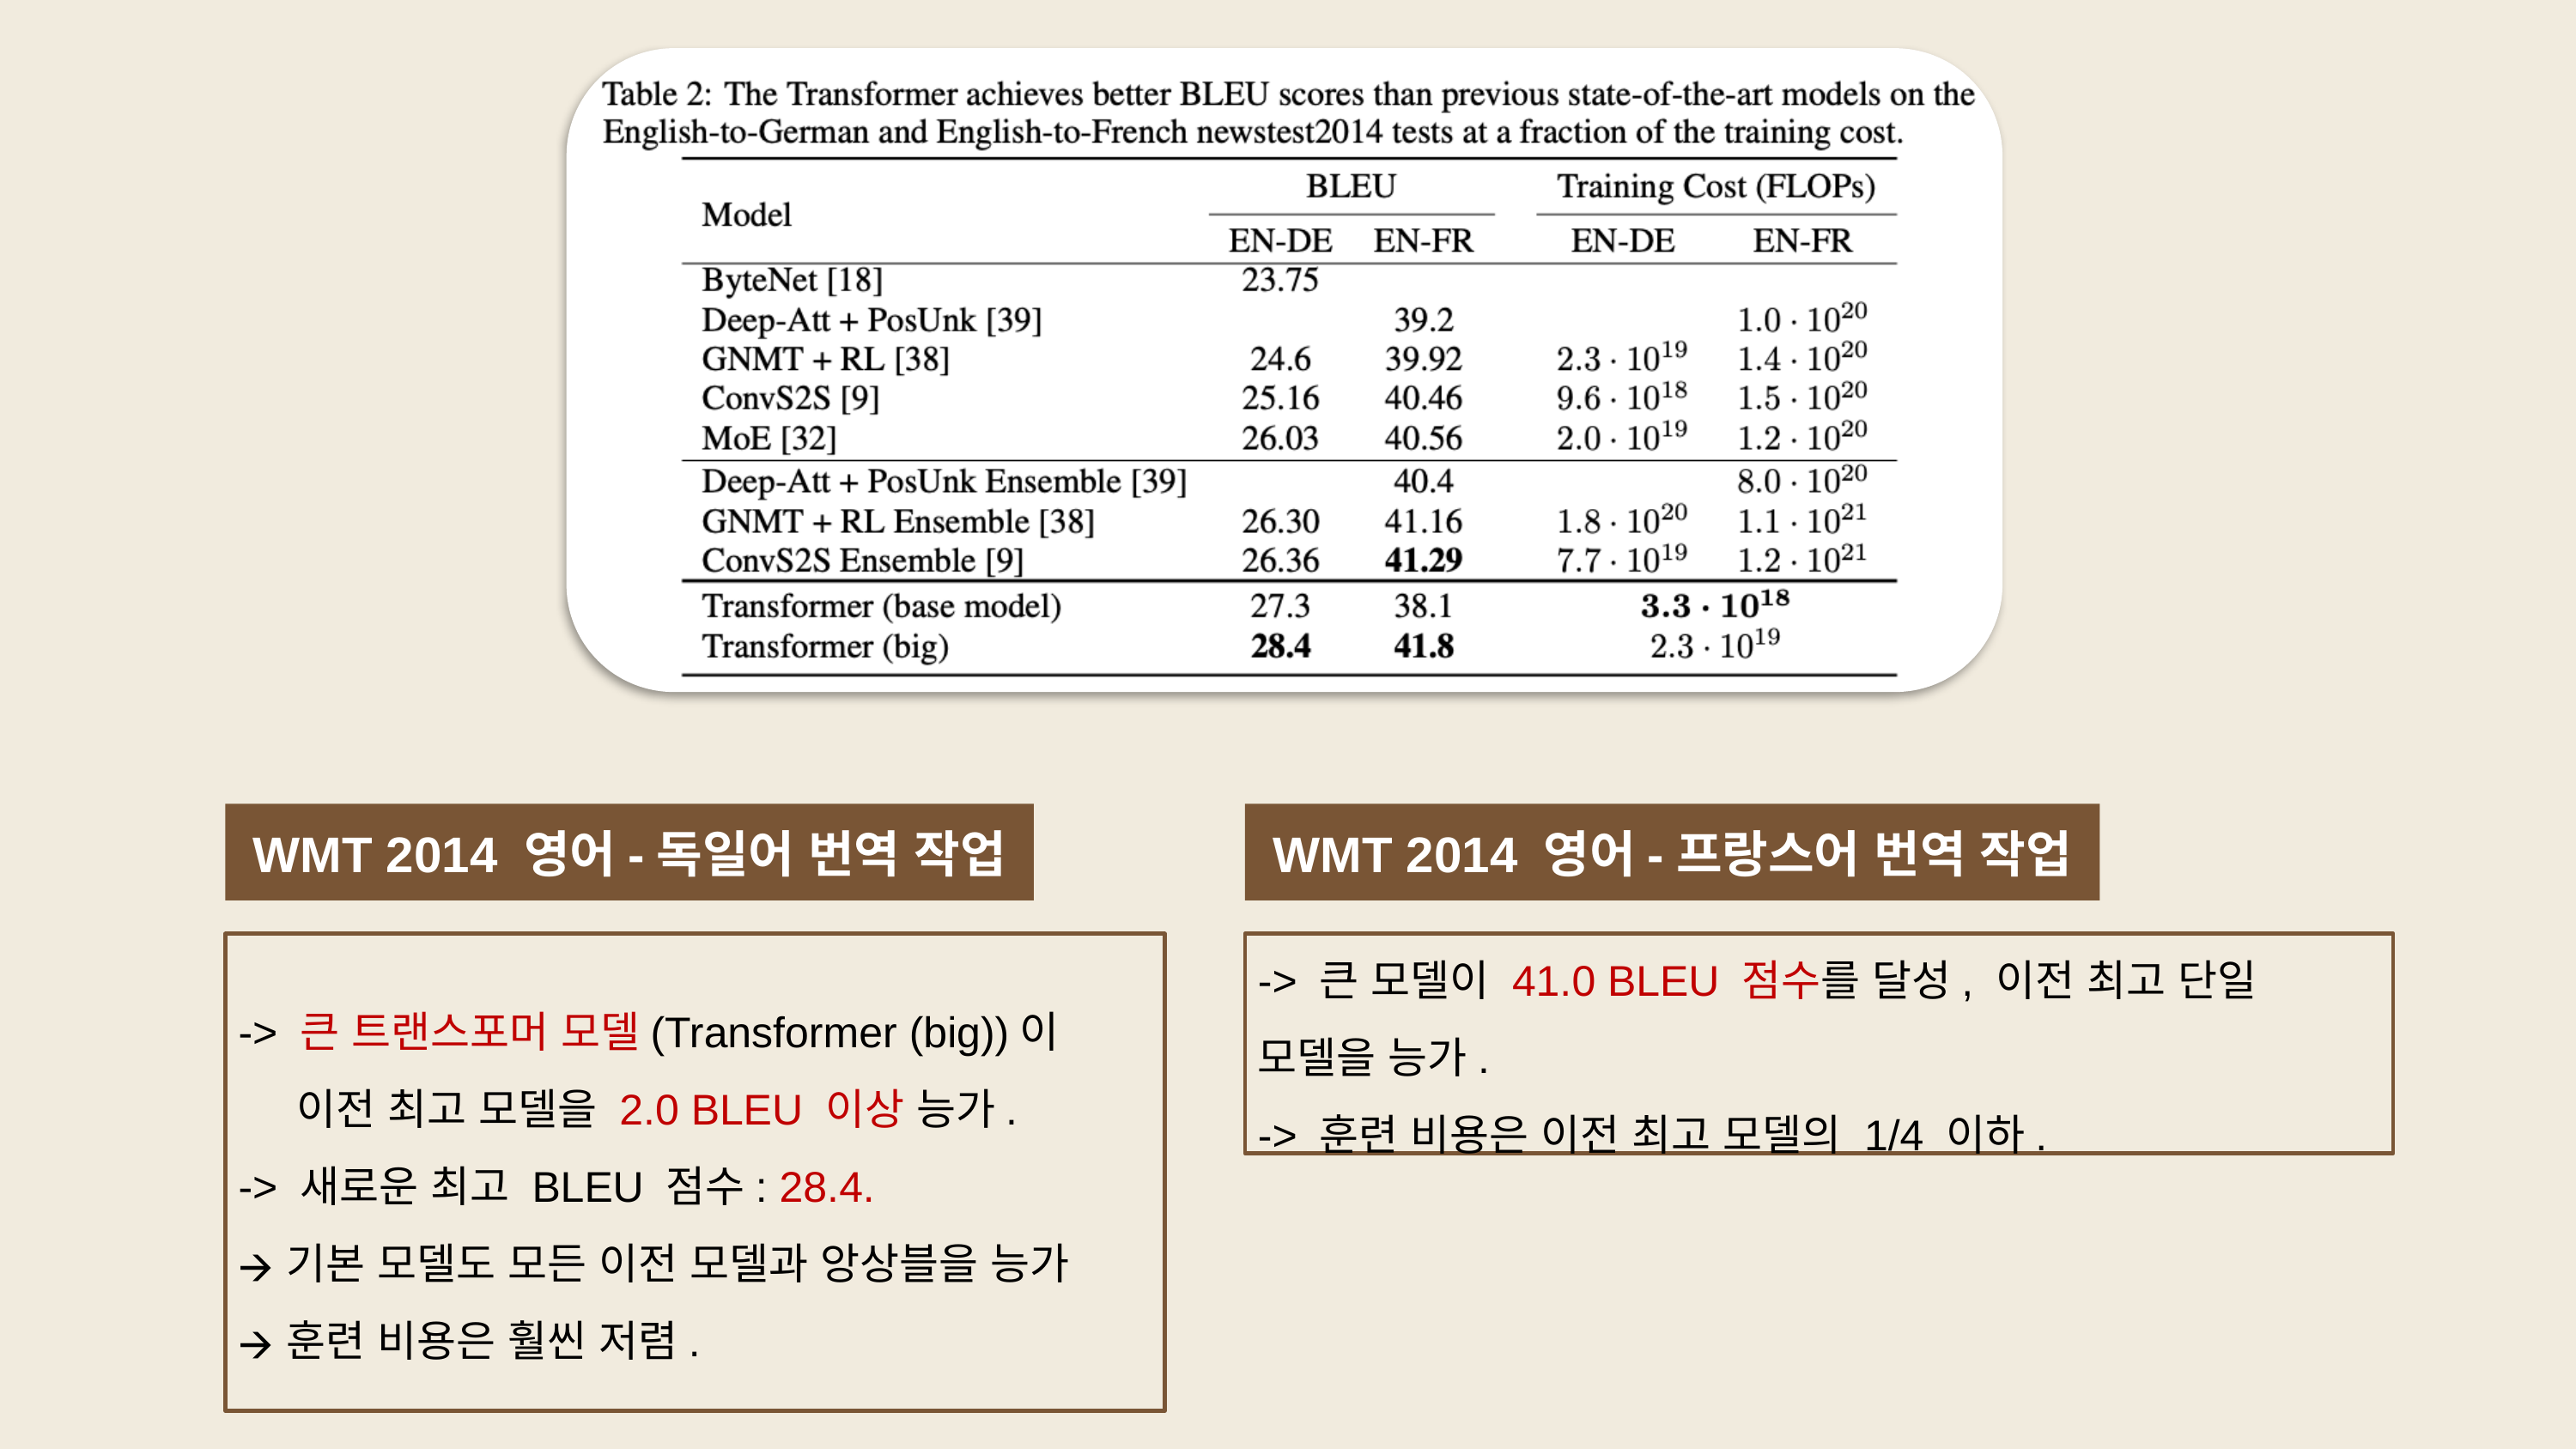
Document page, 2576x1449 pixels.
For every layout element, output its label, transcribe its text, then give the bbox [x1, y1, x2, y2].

text_box -> 큰 모델이 41.0 BLEU 점수를 달성, 이전 최고 단일 모델을 능가. -> 훈련 비용은 이전 최고 모델의 1/4 이하. [1244, 933, 2393, 1154]
text_box WMT 2014 영어-독일어 번역 작업 [225, 803, 1034, 900]
text_box -> 큰 트랜스포머 모델(Transformer (big))이 이전 최고 모델을 2.0 BLEU 이상 능가. -> 새로운 최고 BLEU 점수: 28.4. 기본 모델도 모든 이전 모델과 앙상블을 능가 훈련 비용은 훨씬 저렴. [225, 933, 1165, 1411]
text_box WMT 2014 영어-프랑스어 번역 작업 [1244, 803, 2100, 900]
picture [566, 47, 2003, 693]
